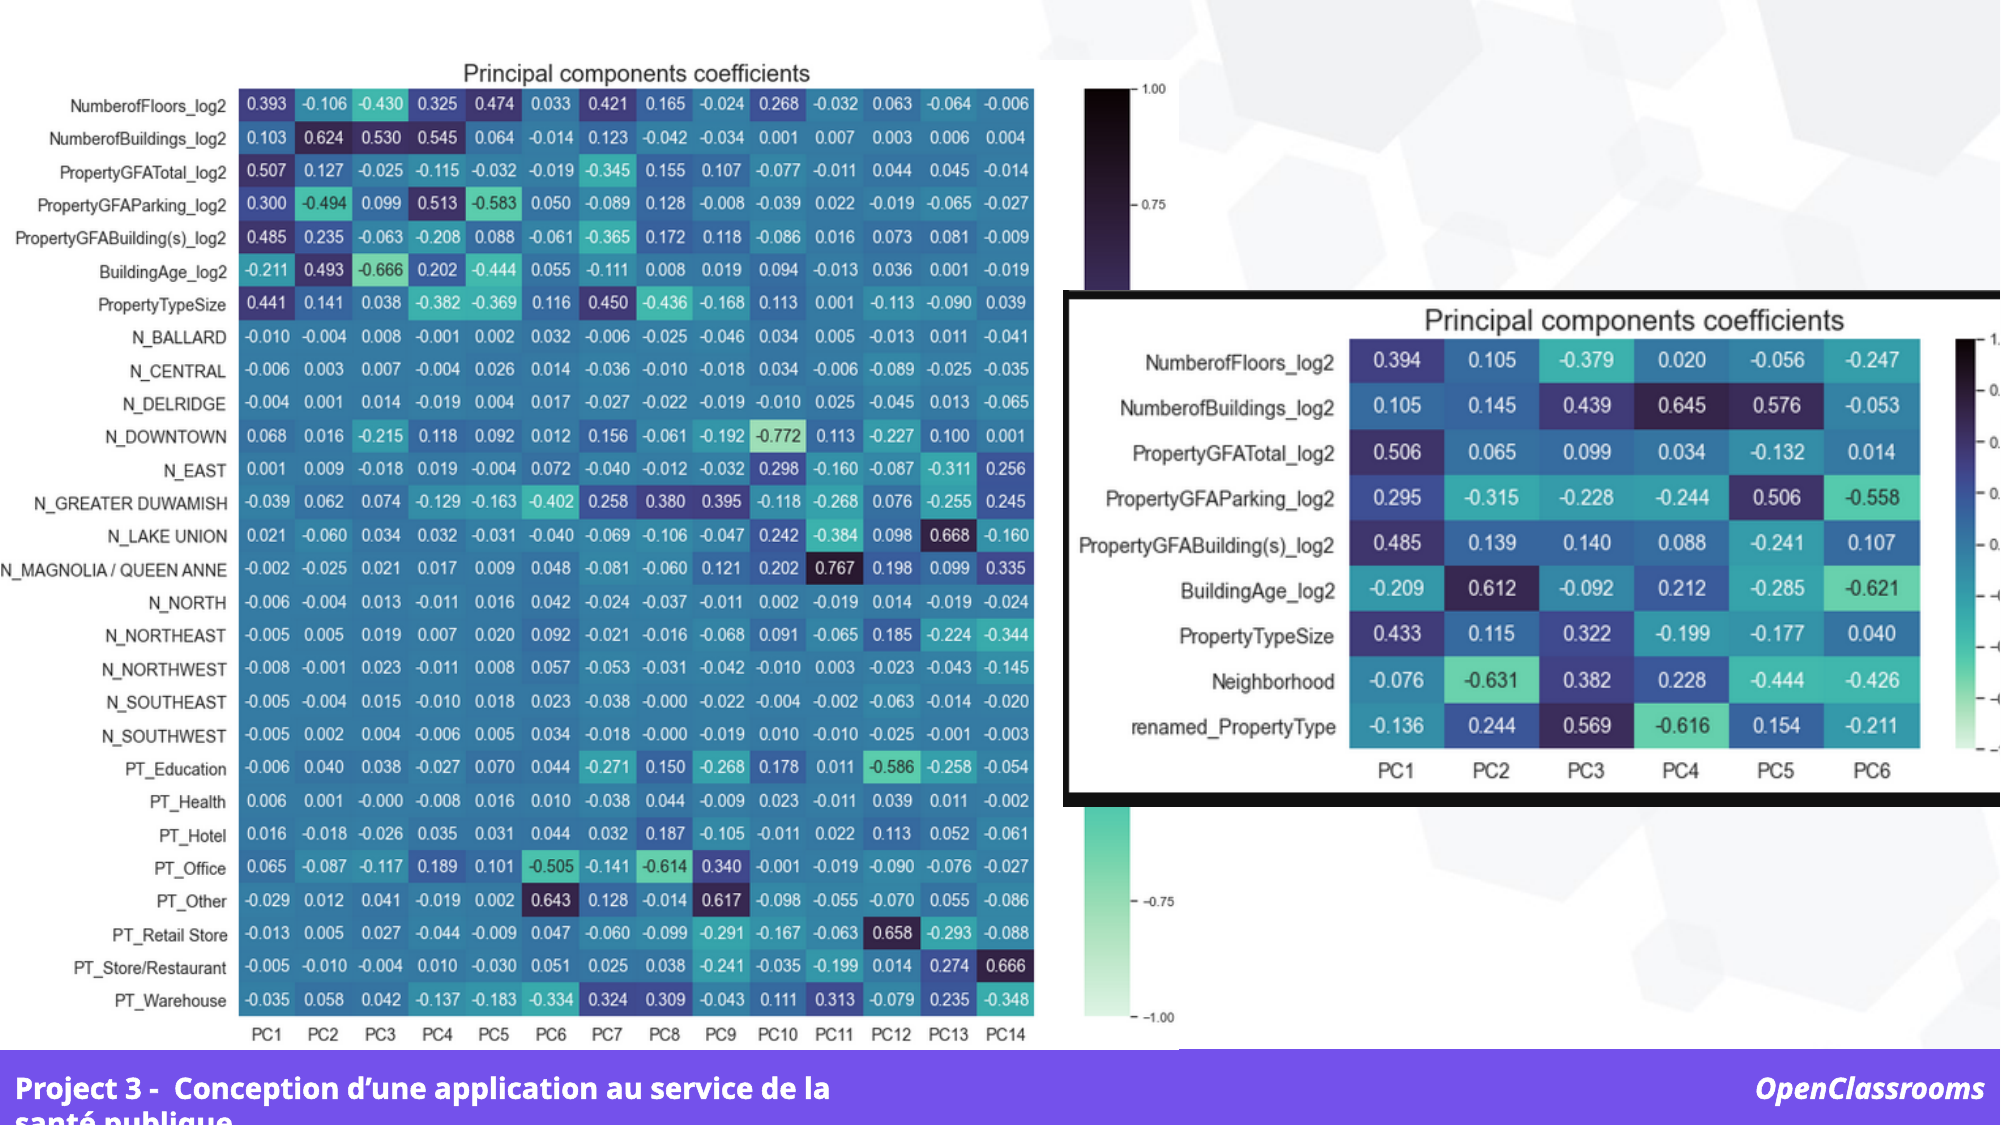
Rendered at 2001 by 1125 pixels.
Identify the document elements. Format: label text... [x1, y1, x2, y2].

text_box Project 3 - Conception d’une application au service de la santé publique [0, 1062, 929, 1125]
text_box [0, 1049, 2000, 1125]
picture [0, 0, 2001, 1125]
text_box OpenClassrooms [1729, 1062, 2000, 1112]
